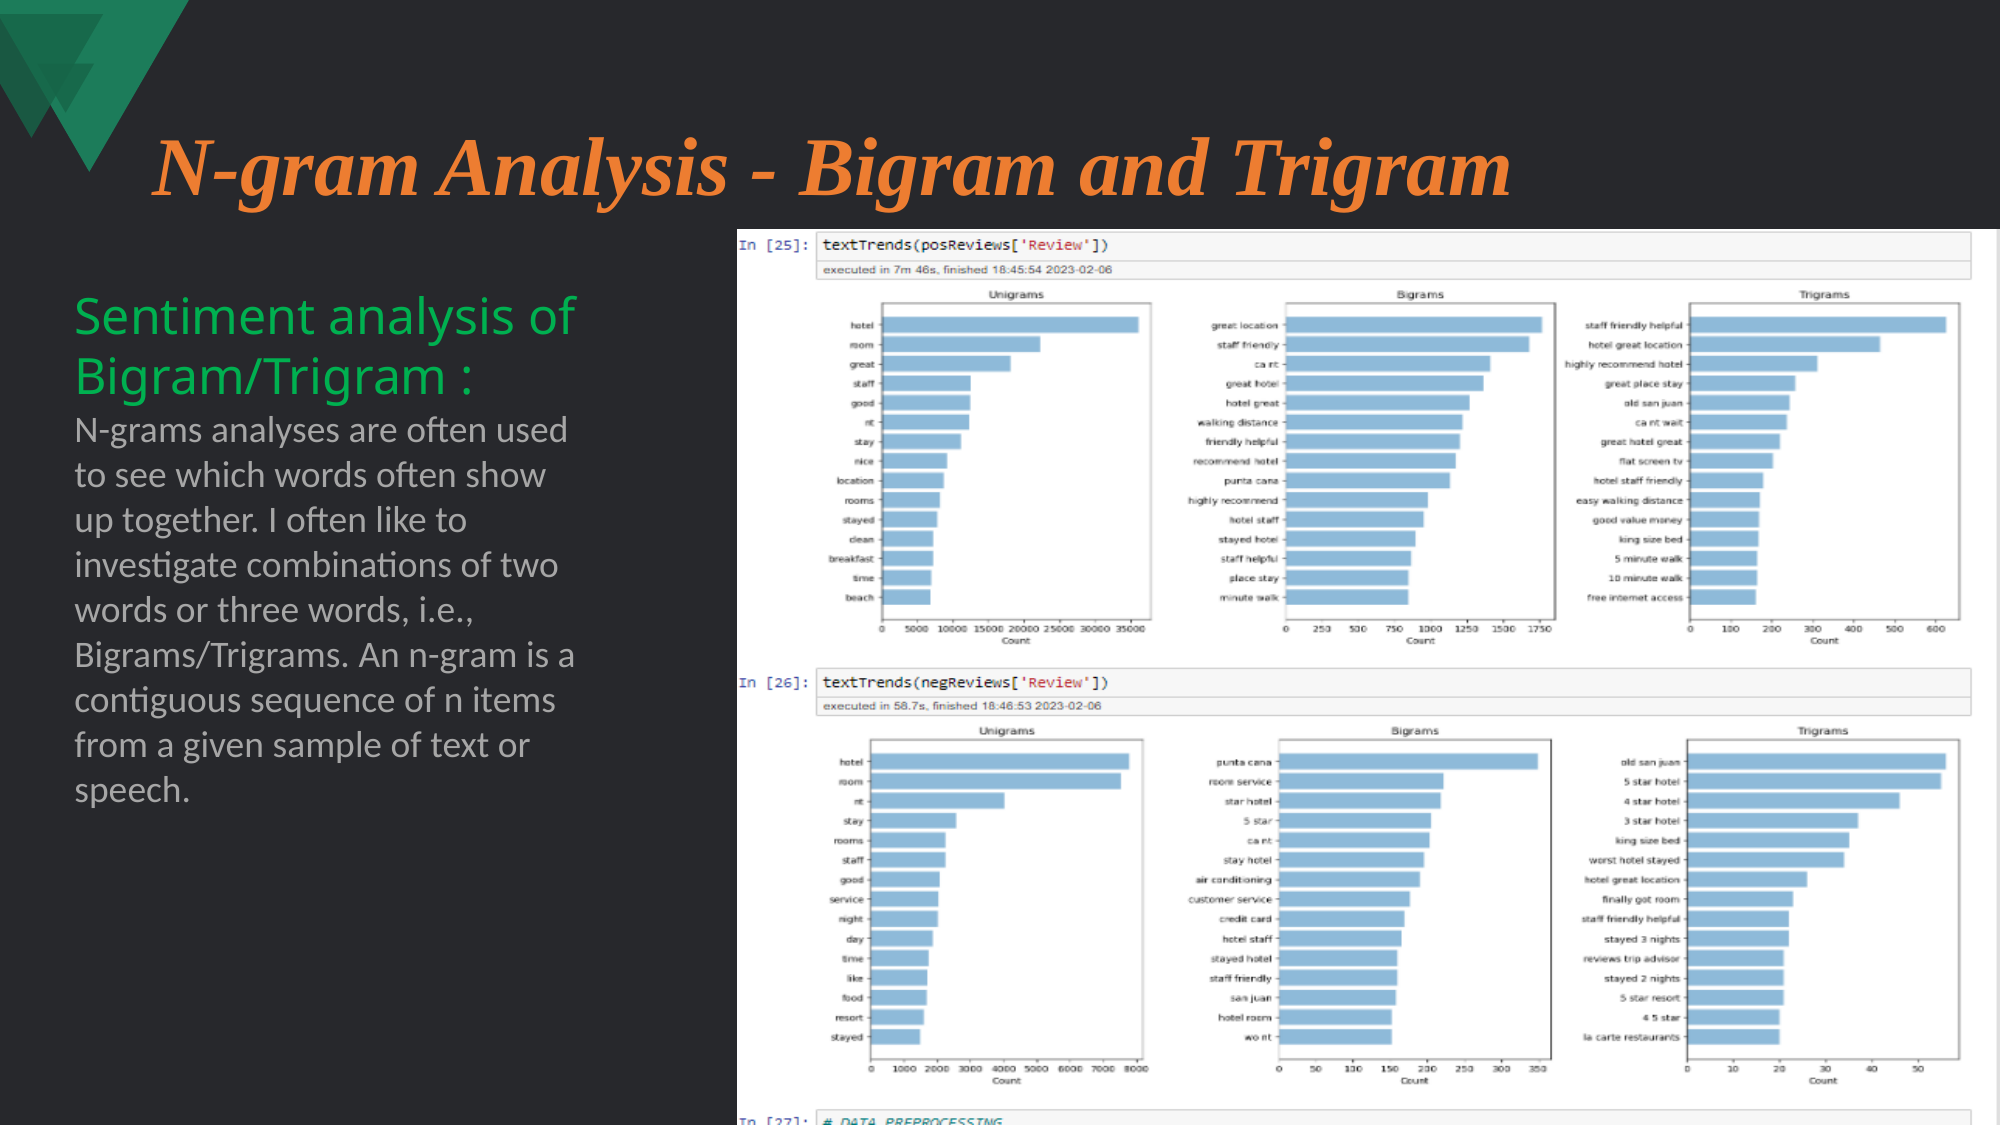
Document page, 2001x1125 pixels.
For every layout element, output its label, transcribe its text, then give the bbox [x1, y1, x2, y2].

title N-gram Analysis - Bigram and Trigram [137, 59, 1863, 278]
picture [737, 229, 2000, 1125]
text_box Sentiment analysis of Bigram/Trigram : N-grams analyses are often used to see which words often show up together. I often like to investigate combinations of two words or three words, i.e., Bigrams/Trigrams. An n-gram is a contiguous sequence of n items from a given sample of text or speech. [59, 277, 604, 817]
